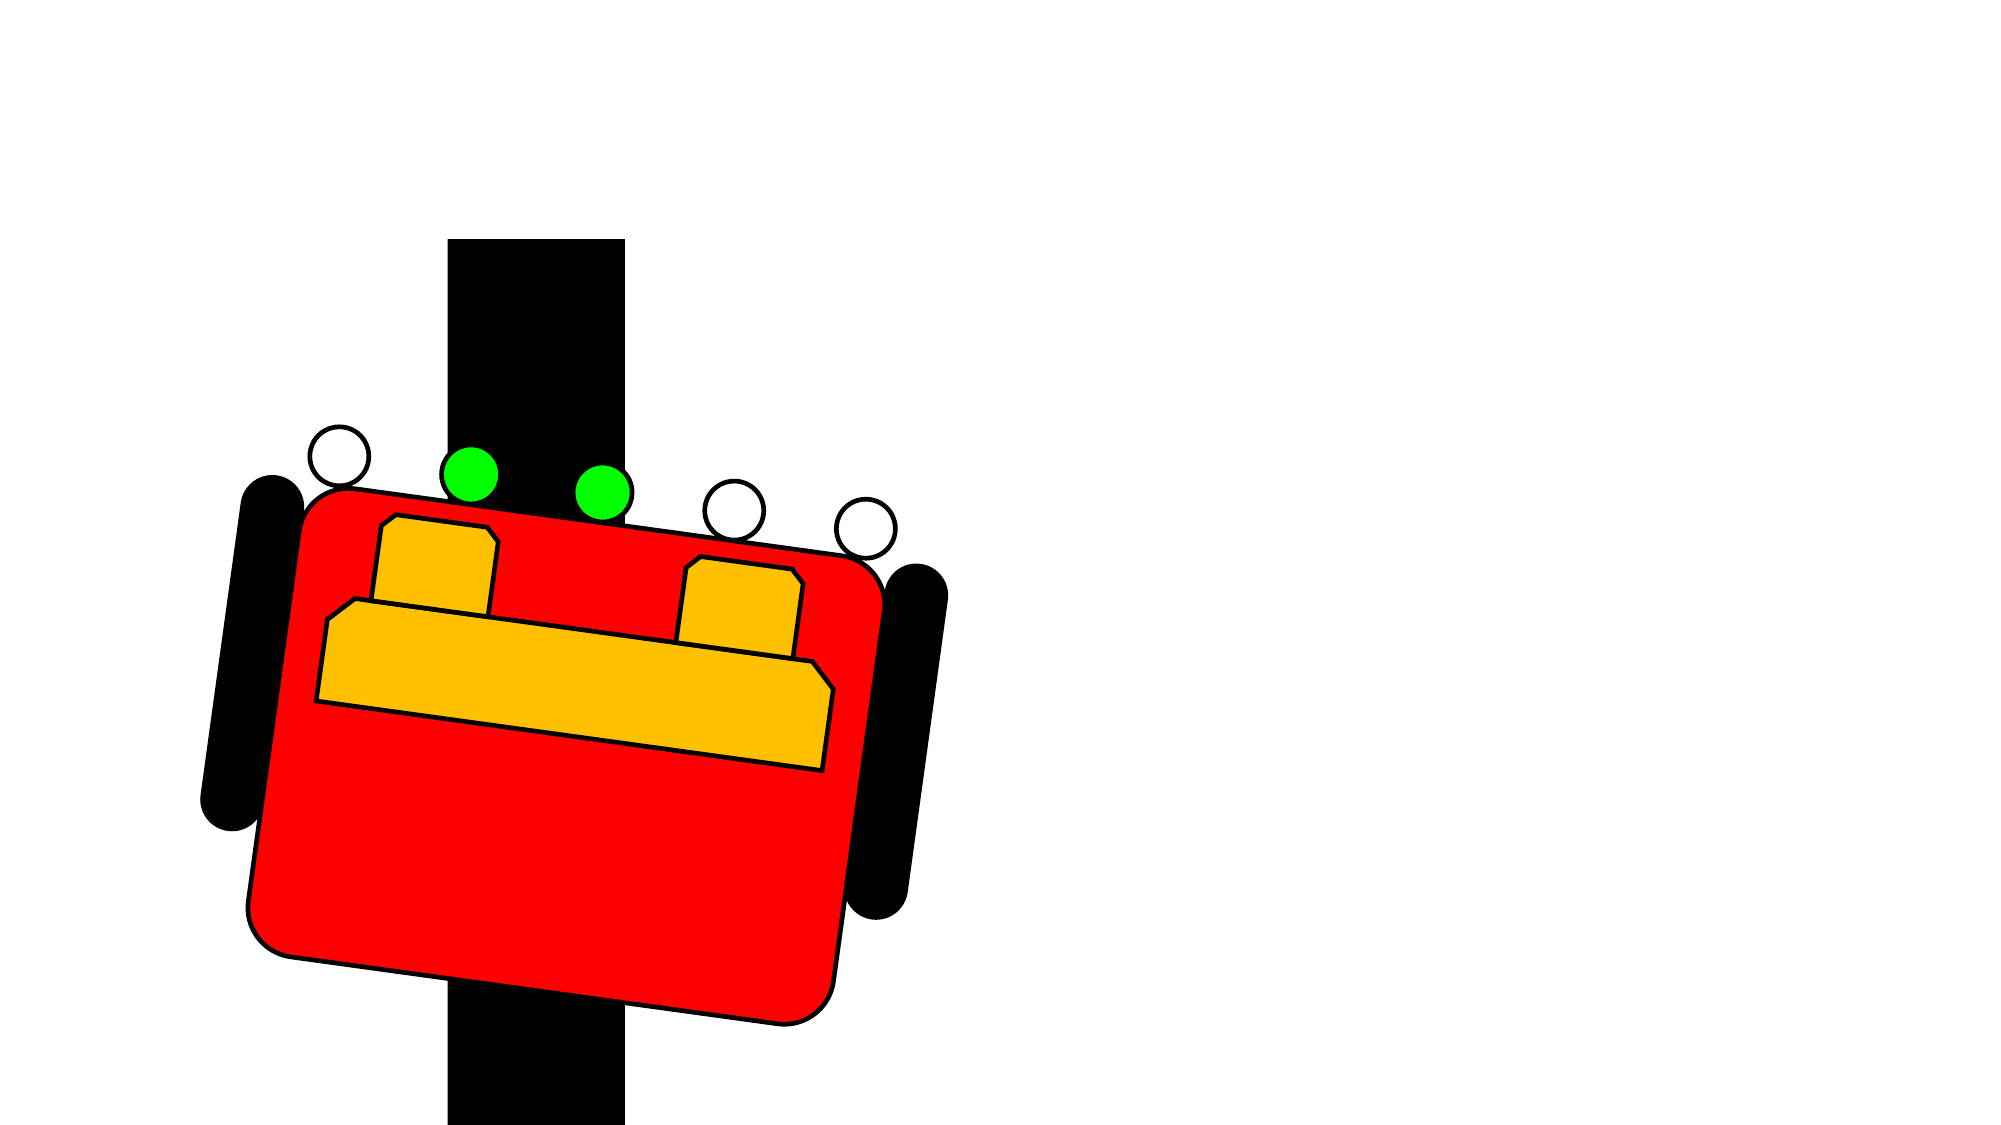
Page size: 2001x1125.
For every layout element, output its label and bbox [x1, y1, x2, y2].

text_box [215, 239, 925, 1125]
